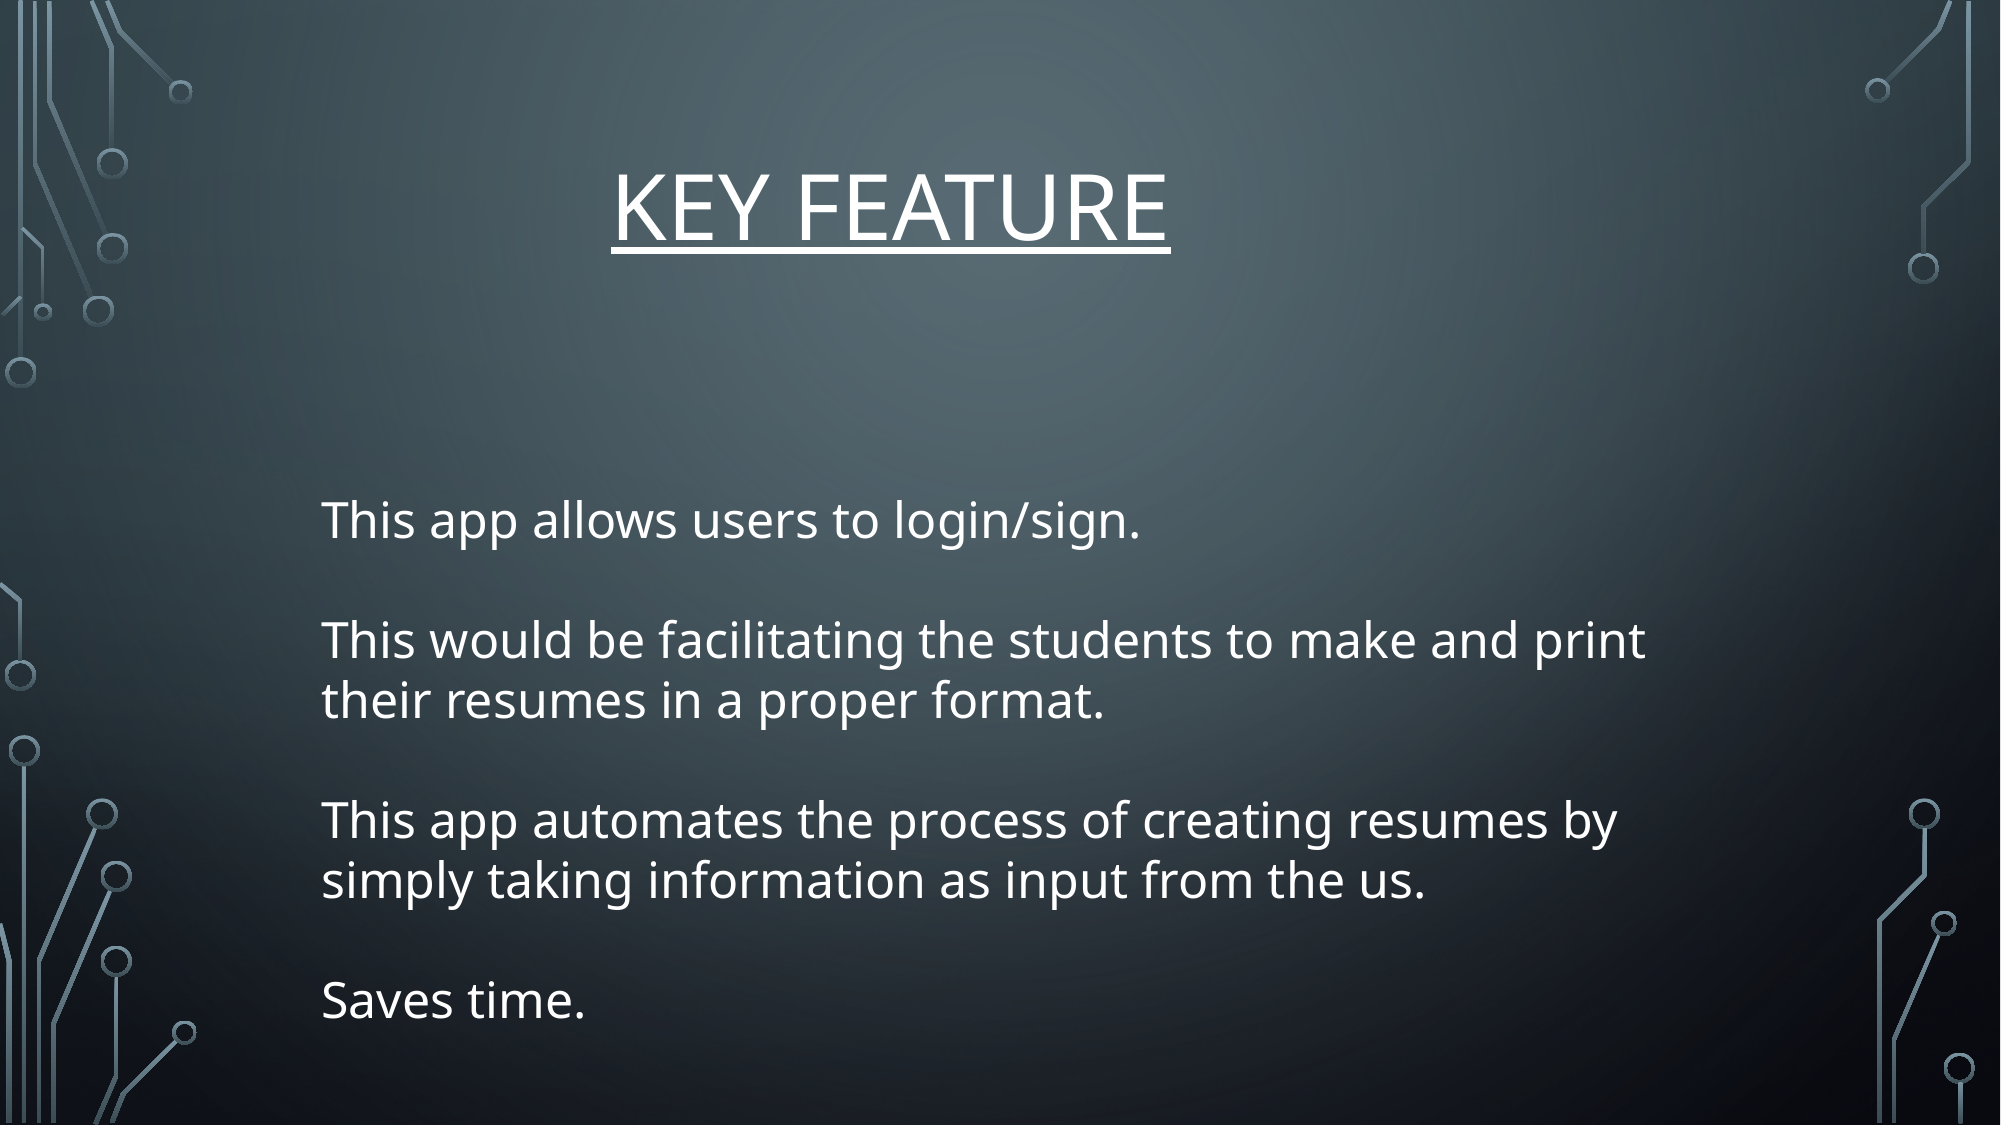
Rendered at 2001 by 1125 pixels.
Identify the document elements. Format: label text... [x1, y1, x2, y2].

text_box KEY FEATURE [595, 141, 1309, 267]
text_box This app allows users to login/sign. This would be facilitating the students to make and print their resumes in a proper format. This app automates the process of creating resumes by simply taking information as input from the us. Saves time. [306, 480, 1677, 1081]
